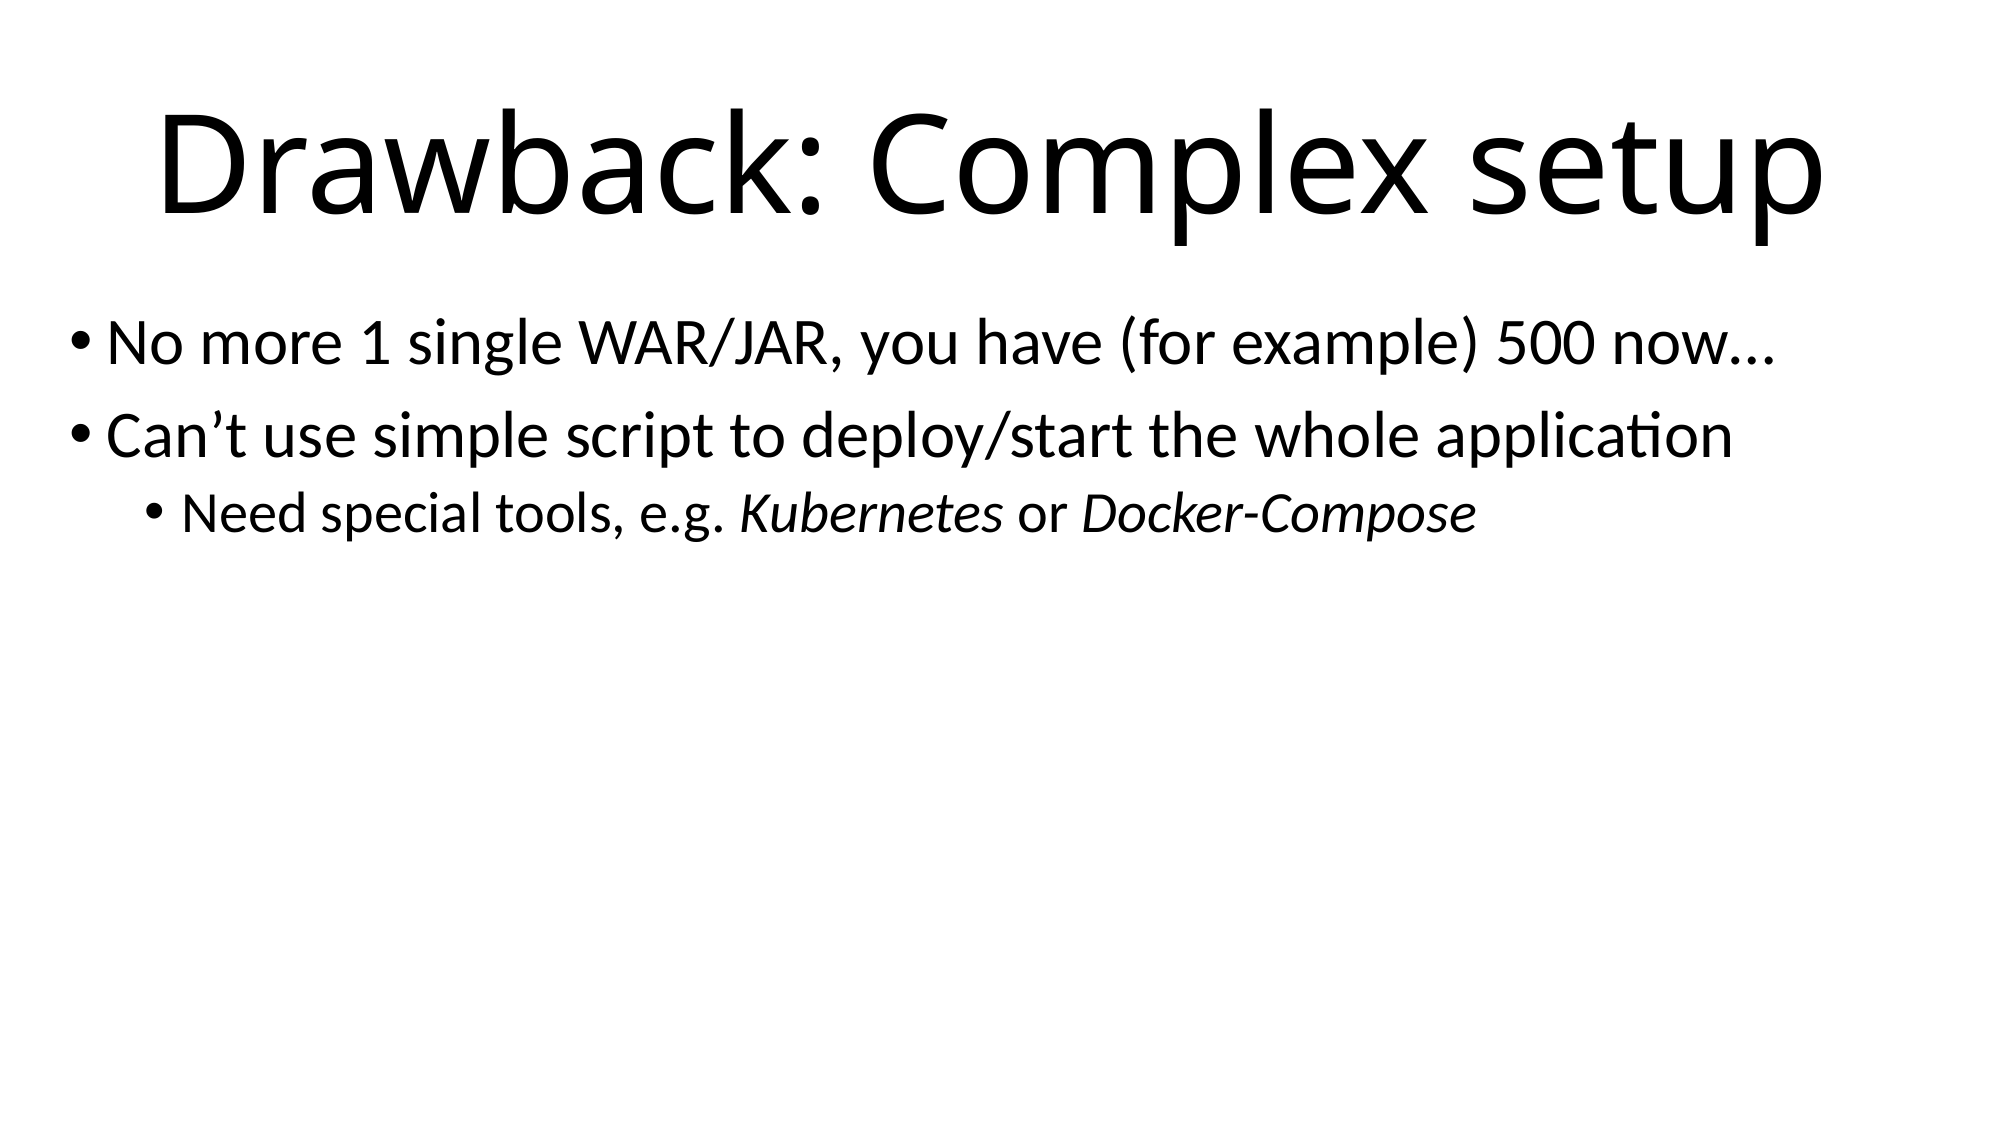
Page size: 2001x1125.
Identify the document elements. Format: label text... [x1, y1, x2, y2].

title Drawback: Complex setup [137, 59, 1863, 278]
list No more 1 single WAR/JAR, you have (for example) 500 now… Can’t use simple script to deploy/start the whole application Need special tools, e.g. Kubernetes or Docker-Compose [54, 299, 1863, 1014]
